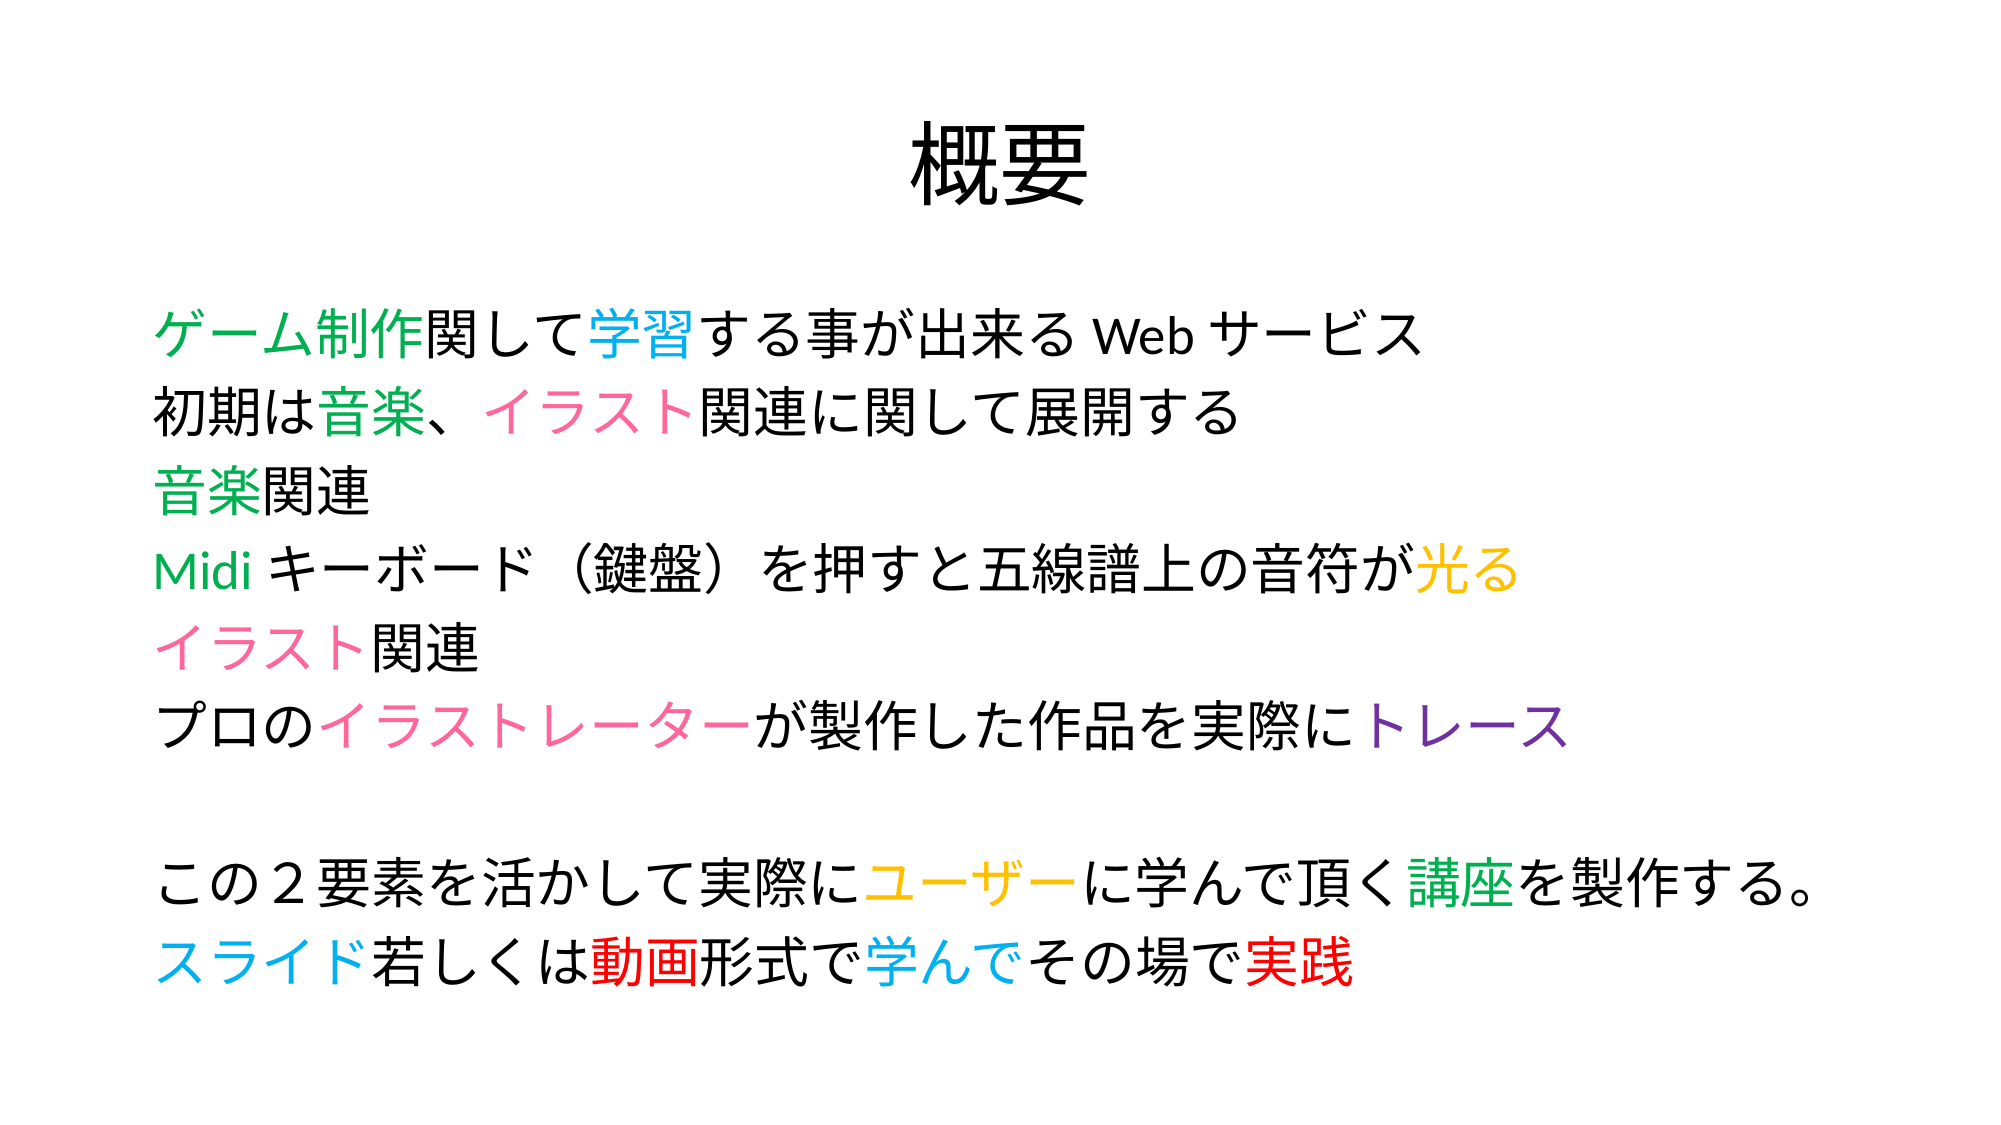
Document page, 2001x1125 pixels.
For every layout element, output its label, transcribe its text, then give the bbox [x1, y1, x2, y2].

title 概要 [137, 59, 1863, 278]
list ゲーム制作関して学習する事が出来るWebサービス 初期は音楽、イラスト関連に関して展開する 音楽関連 Midiキーボード（鍵盤）を押すと五線譜上の音符が光る イラスト関連 プロのイラストレーターが製作した作品を実際にトレース この２要素を活かして実際にユーザーに学んで頂く講座を製作する。 スライド若しくは動画形式で学んでその場で実践 [137, 299, 1863, 1014]
